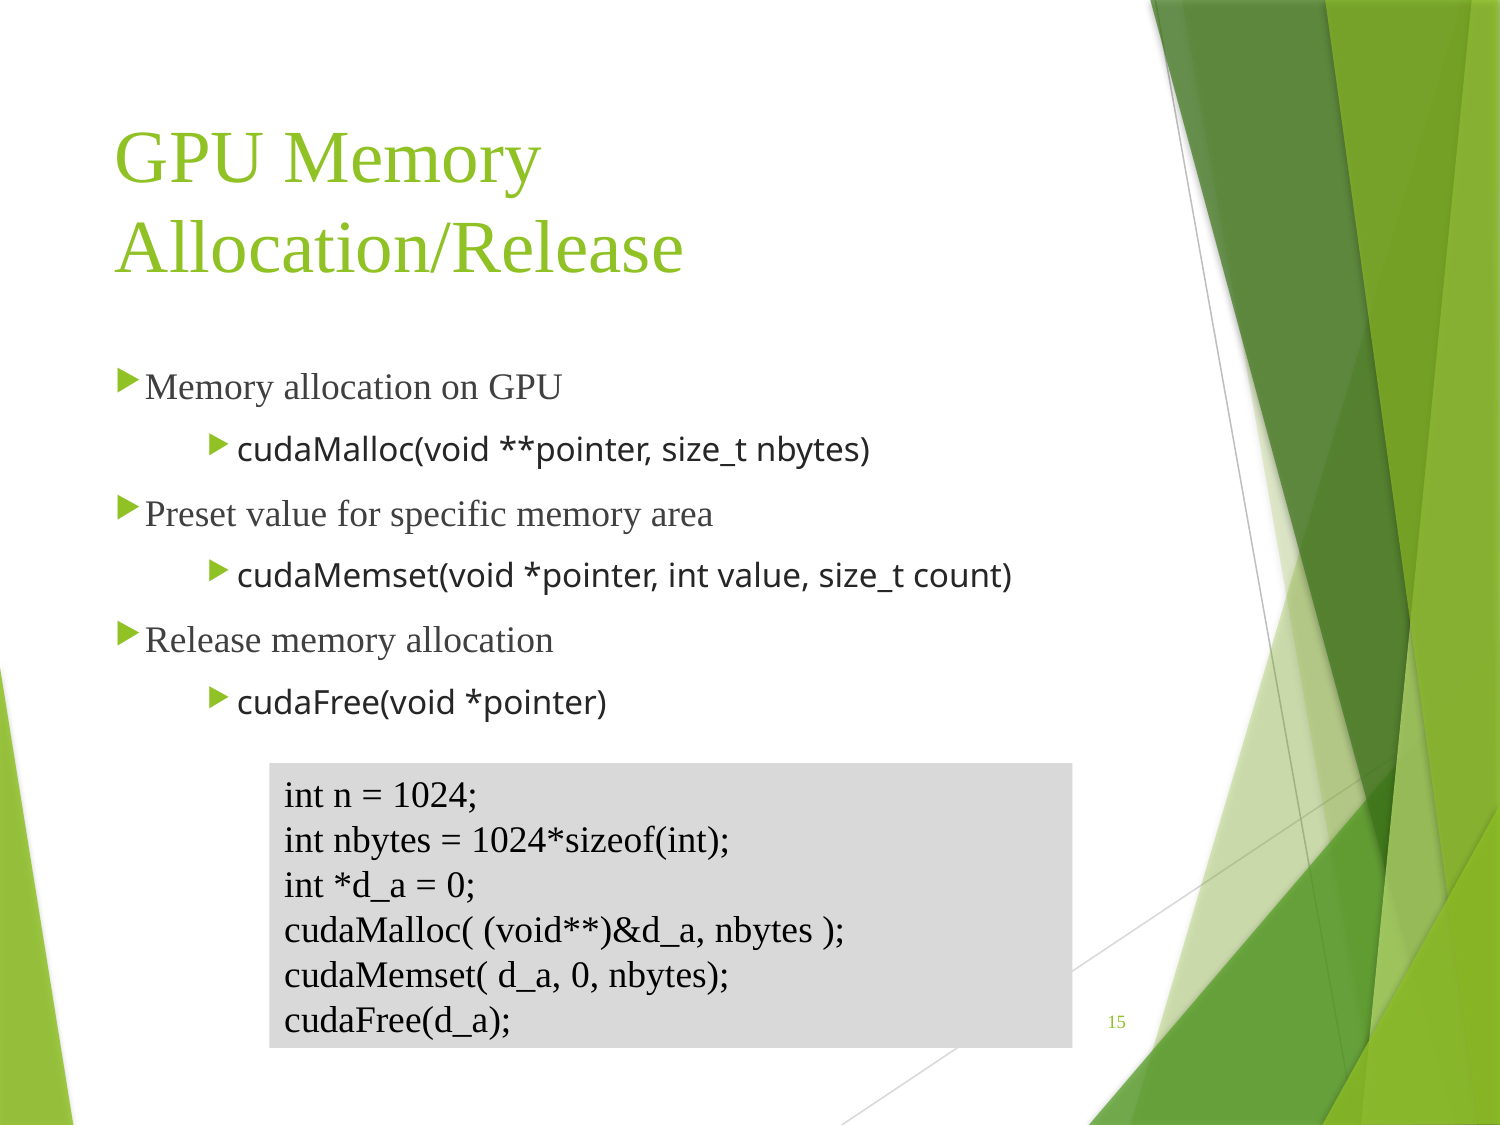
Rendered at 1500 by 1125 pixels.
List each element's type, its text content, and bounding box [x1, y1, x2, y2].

slide_number 15 [1057, 991, 1142, 1051]
text_box int n = 1024; int nbytes = 1024*sizeof(int); int *d_a = 0; cudaMalloc( (void**)&d_a, nbytes ); cudaMemset( d_a, 0, nbytes); cudaFree(d_a); [269, 763, 1073, 1048]
list Memory allocation on GPU cudaMalloc(void **pointer, size_t nbytes) Preset value for specific memory area cudaMemset(void *pointer, int value, size_t count) Release memory allocation cudaFree(void *pointer) [99, 354, 1142, 992]
title GPU Memory Allocation/Release [99, 99, 1142, 317]
